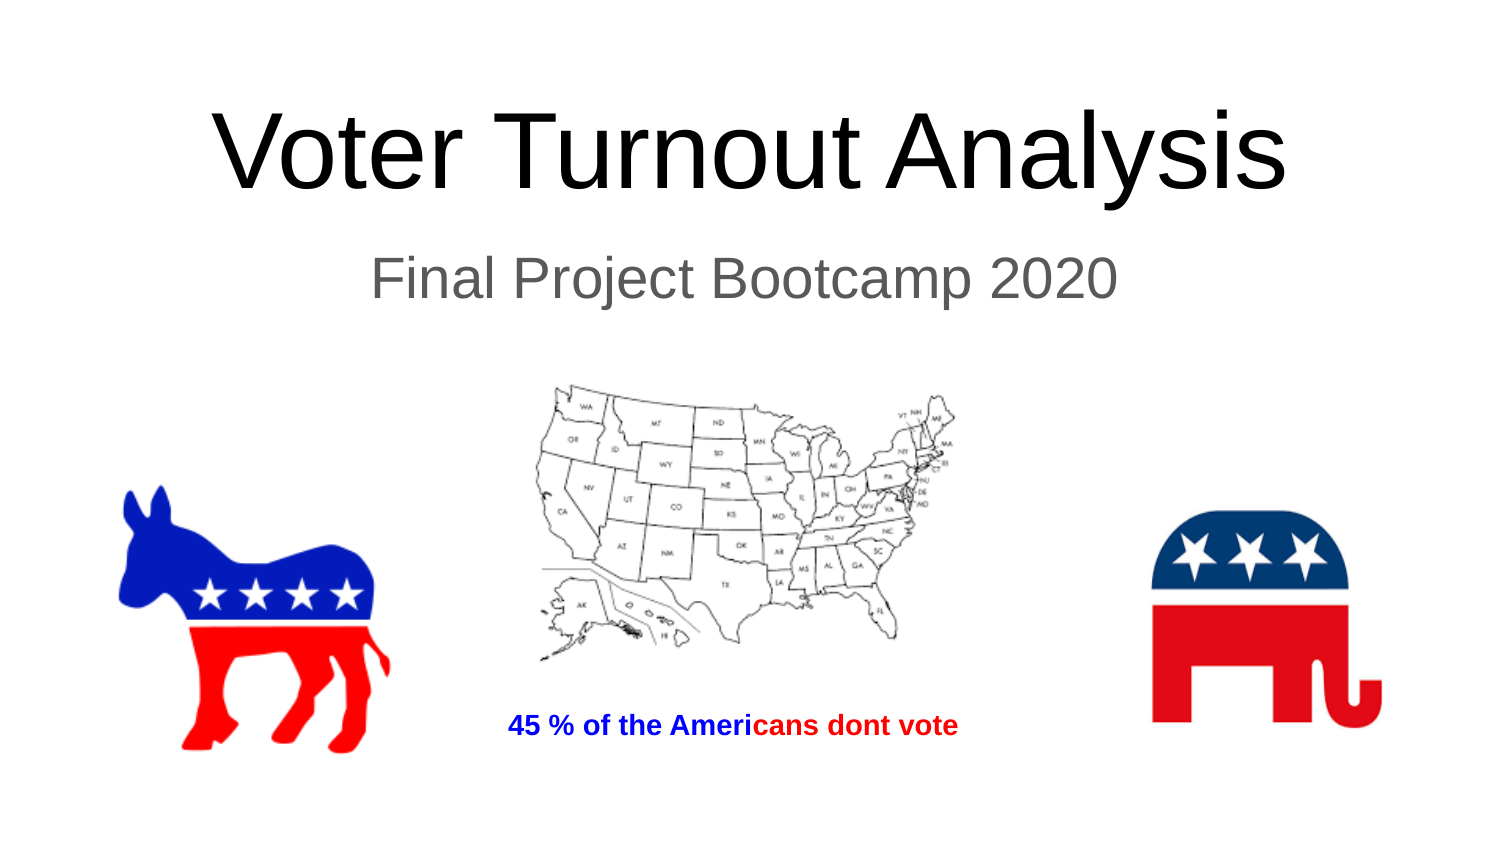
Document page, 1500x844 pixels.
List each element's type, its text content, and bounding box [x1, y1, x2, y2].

subtitle Final Project Bootcamp 2020 [46, 225, 1445, 356]
title Voter Turnout Analysis [51, 16, 1449, 356]
picture [113, 482, 396, 759]
picture [530, 382, 961, 670]
picture [1108, 482, 1427, 759]
text_box 45 % of the Americans dont vote [493, 691, 1011, 790]
